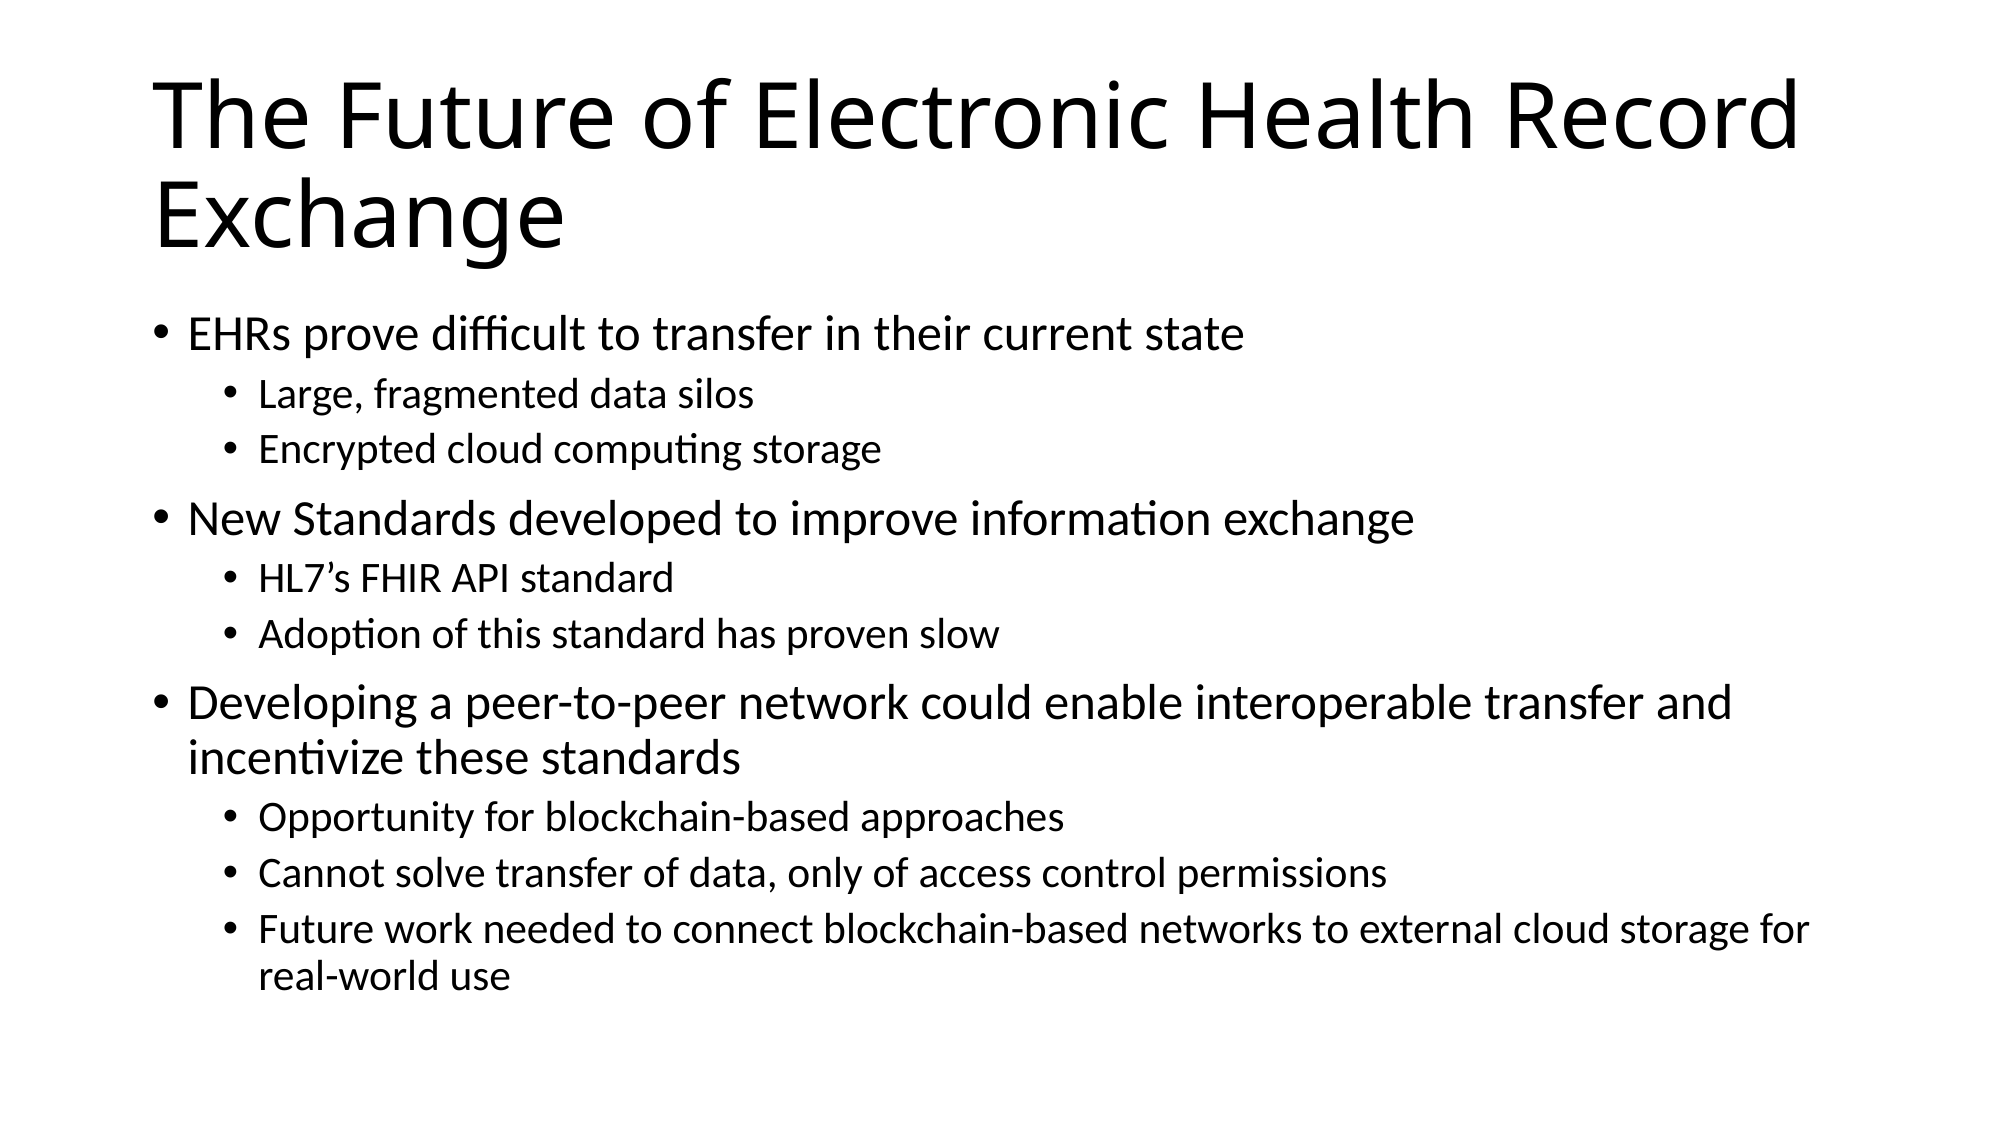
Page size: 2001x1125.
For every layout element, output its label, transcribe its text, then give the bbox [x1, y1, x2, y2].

title The Future of Electronic Health Record Exchange [137, 59, 1863, 278]
list EHRs prove difficult to transfer in their current state Large, fragmented data silos Encrypted cloud computing storage New Standards developed to improve information exchange HL7’s FHIR API standard Adoption of this standard has proven slow Developing a peer-to-peer network could enable interoperable transfer and incentivize these standards Opportunity for blockchain-based approaches Cannot solve transfer of data, only of access control permissions Future work needed to connect blockchain-based networks to external cloud storage for real-world use [137, 299, 1863, 1014]
